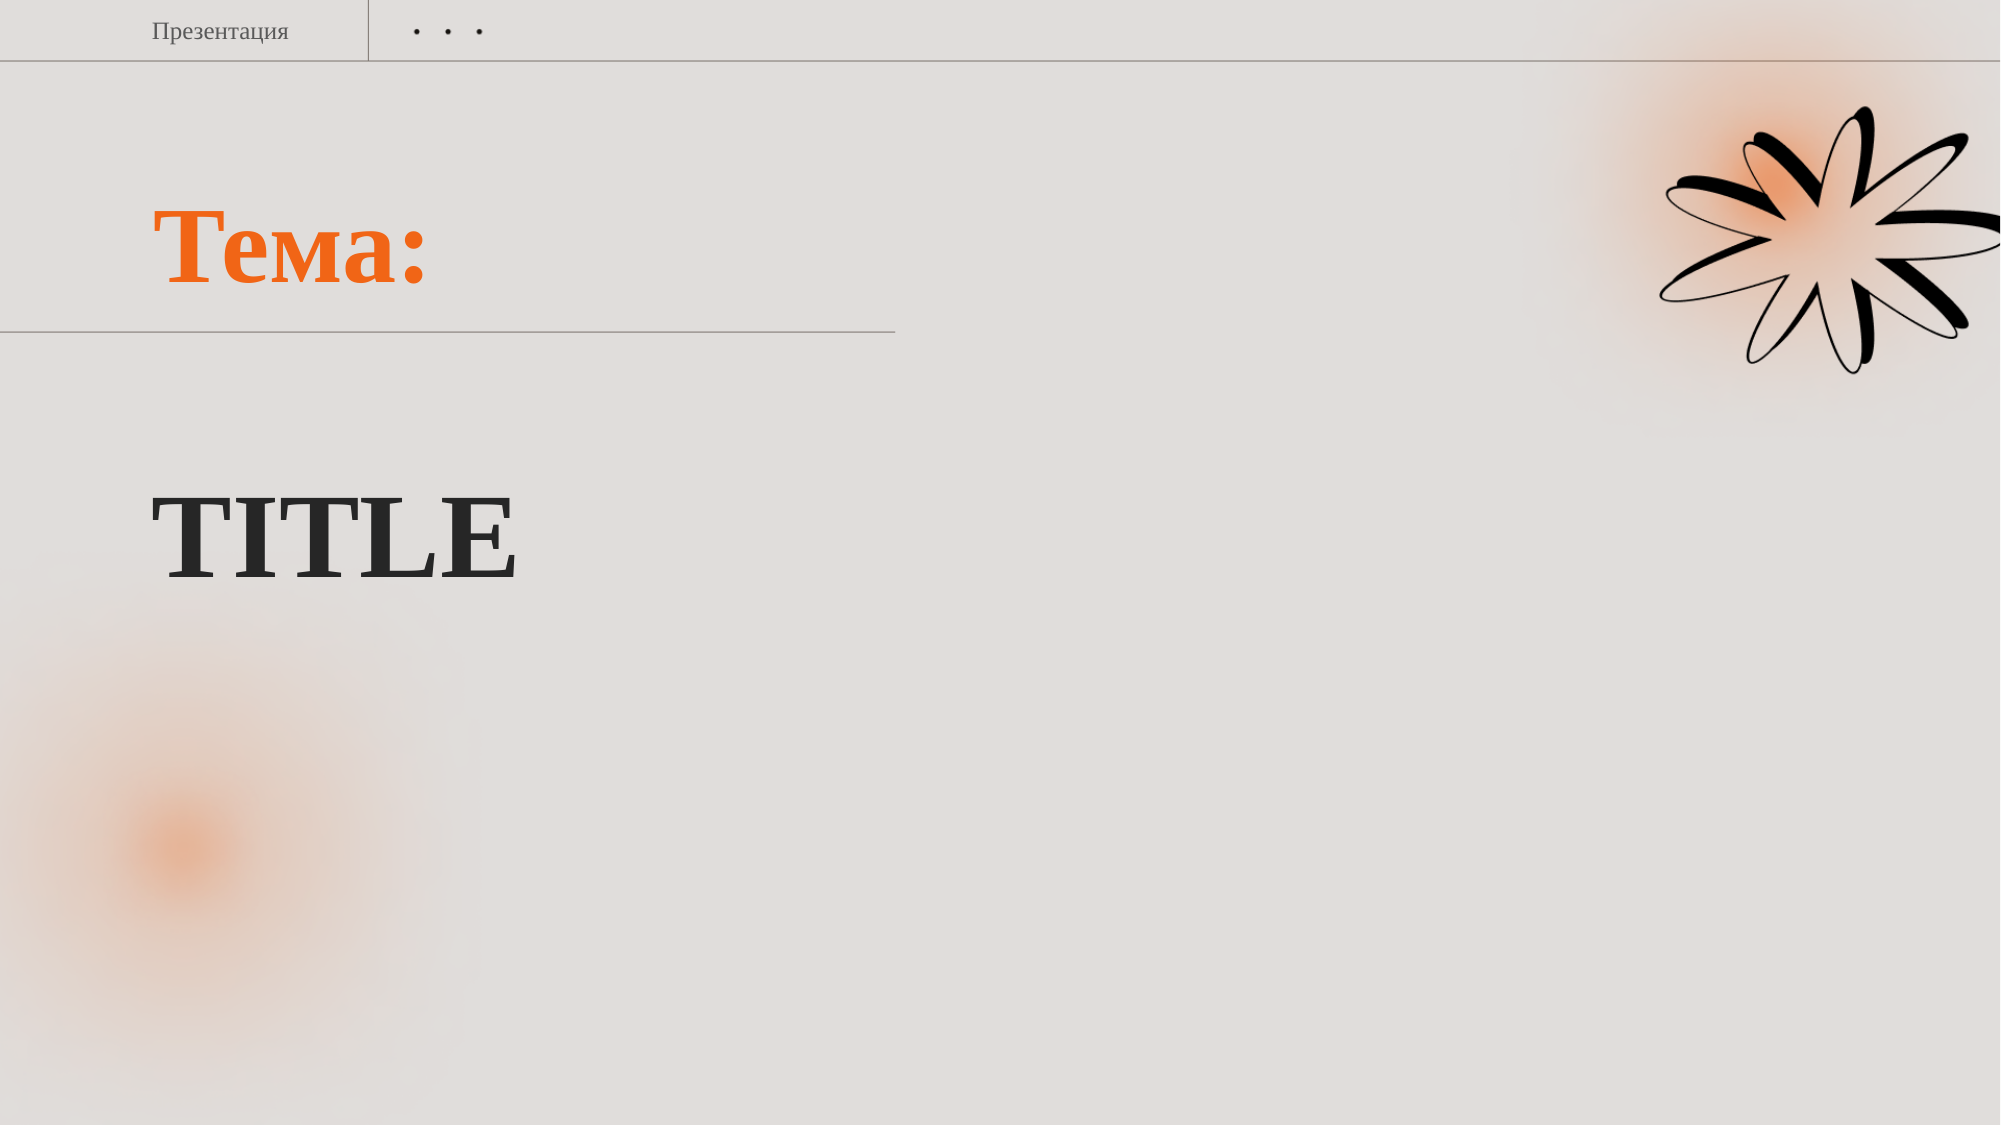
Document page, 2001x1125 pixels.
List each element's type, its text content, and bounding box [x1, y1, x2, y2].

text_box Презентация [137, 7, 1866, 52]
picture [0, 0, 2001, 1125]
text_box TITLE [137, 448, 1866, 757]
text_box Тема: [138, 167, 448, 312]
